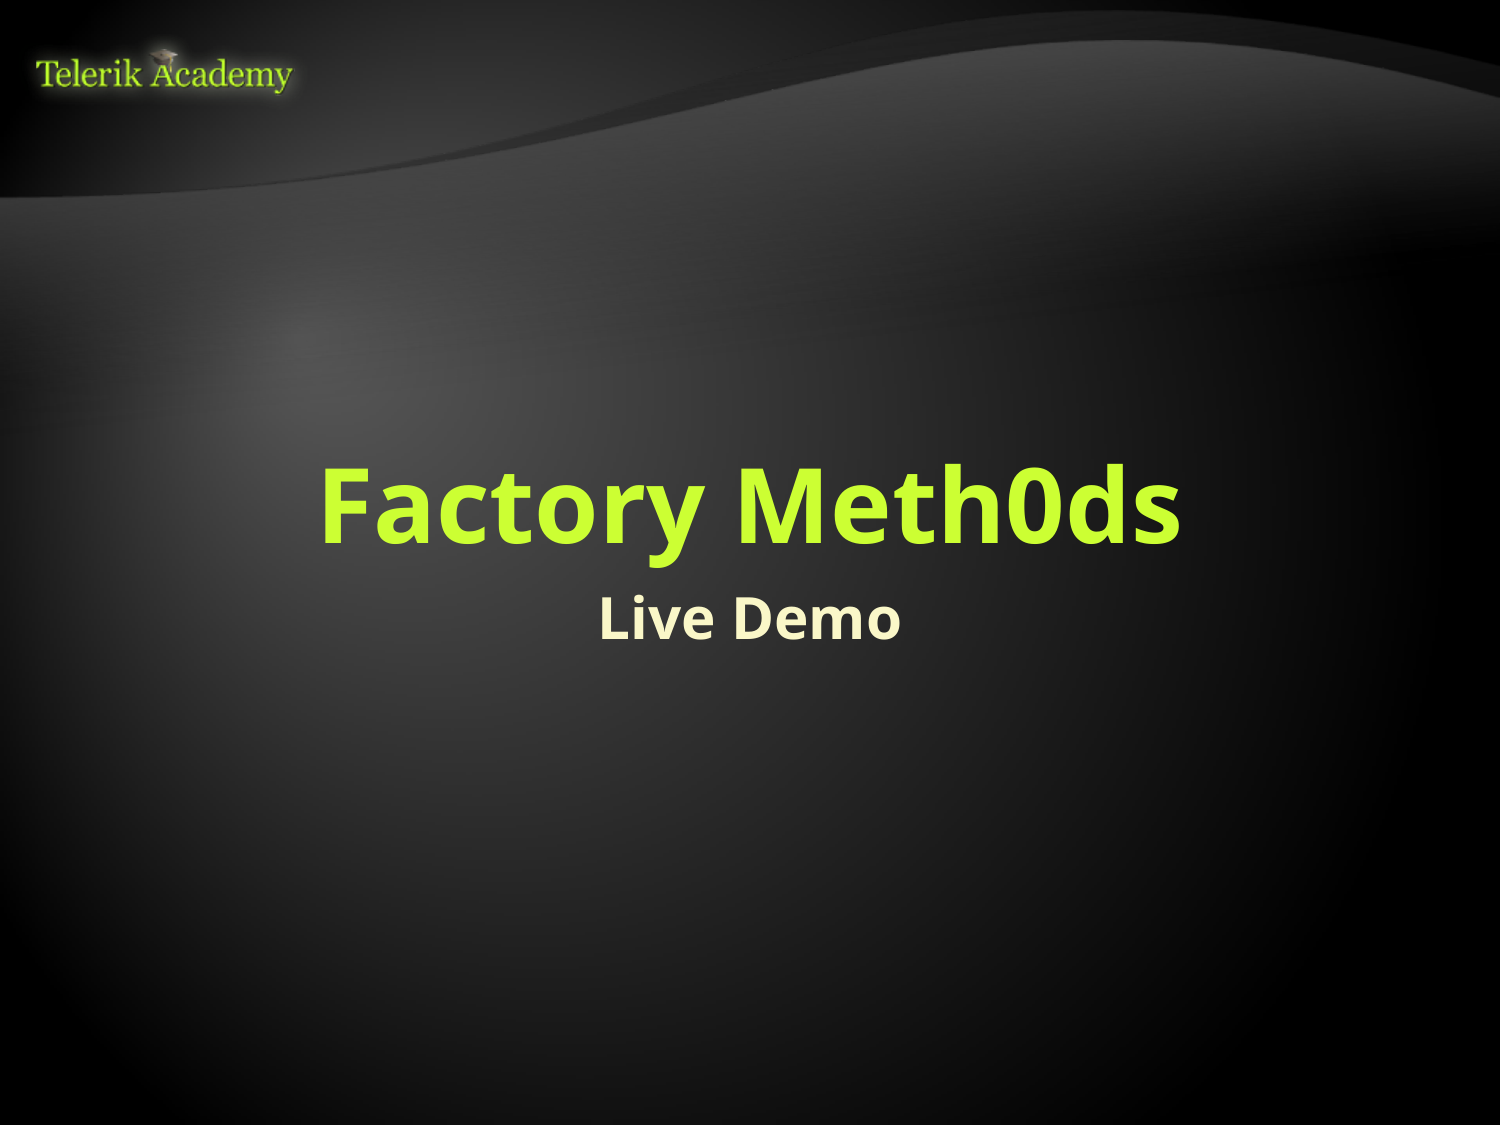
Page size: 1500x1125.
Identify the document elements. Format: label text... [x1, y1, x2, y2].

title Factory Meth0ds [99, 450, 1400, 563]
picture [0, 0, 1500, 1125]
subtitle Live Demo [99, 569, 1400, 663]
